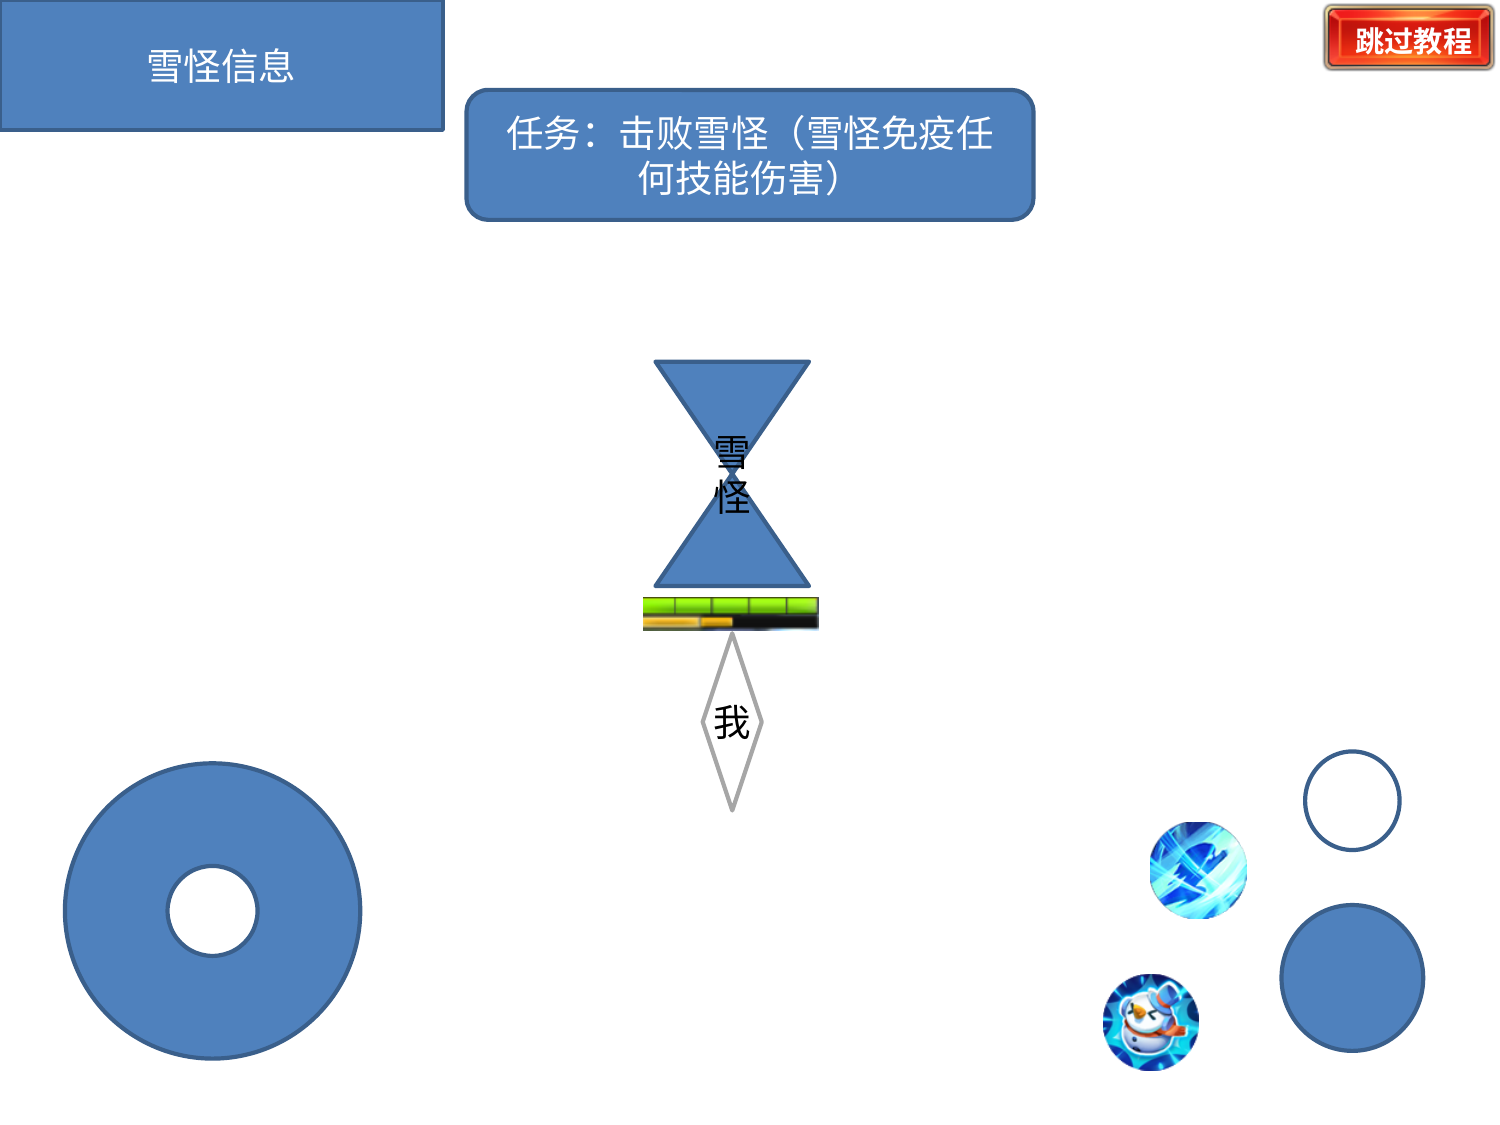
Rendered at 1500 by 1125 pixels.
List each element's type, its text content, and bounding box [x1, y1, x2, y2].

text_box [1279, 902, 1426, 1053]
text_box [62, 761, 363, 1061]
text_box [1303, 749, 1402, 853]
picture [1150, 822, 1247, 919]
text_box 我 [700, 638, 764, 813]
text_box 雪怪信息 [0, 0, 445, 132]
picture [1316, 0, 1500, 76]
picture [1102, 974, 1200, 1071]
picture [643, 597, 819, 631]
text_box 雪怪 [653, 359, 811, 589]
text_box 任务：击败雪怪（雪怪免疫任何技能伤害） [464, 87, 1036, 222]
